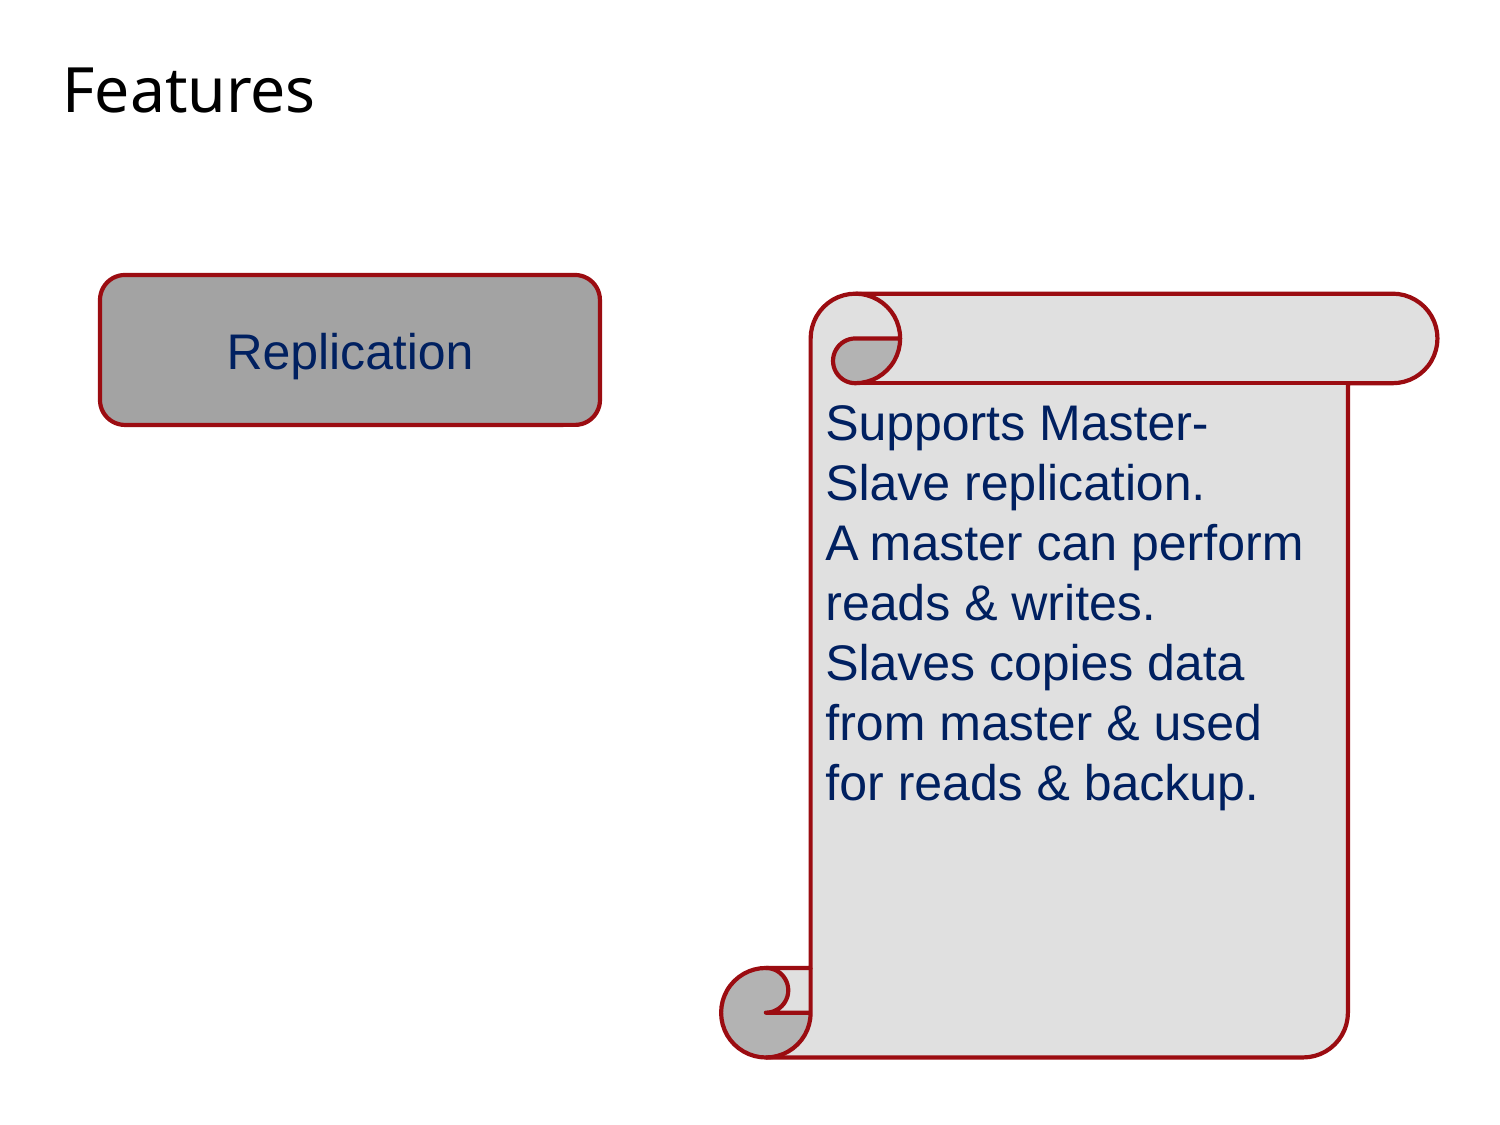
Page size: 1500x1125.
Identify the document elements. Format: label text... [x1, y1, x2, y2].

text_box Supports Master-Slave replication. A master can perform reads & writes. Slaves copies data from master & used for reads & backup. [719, 291, 1440, 1060]
title Features [62, 50, 1413, 150]
text_box Replication [97, 272, 603, 428]
